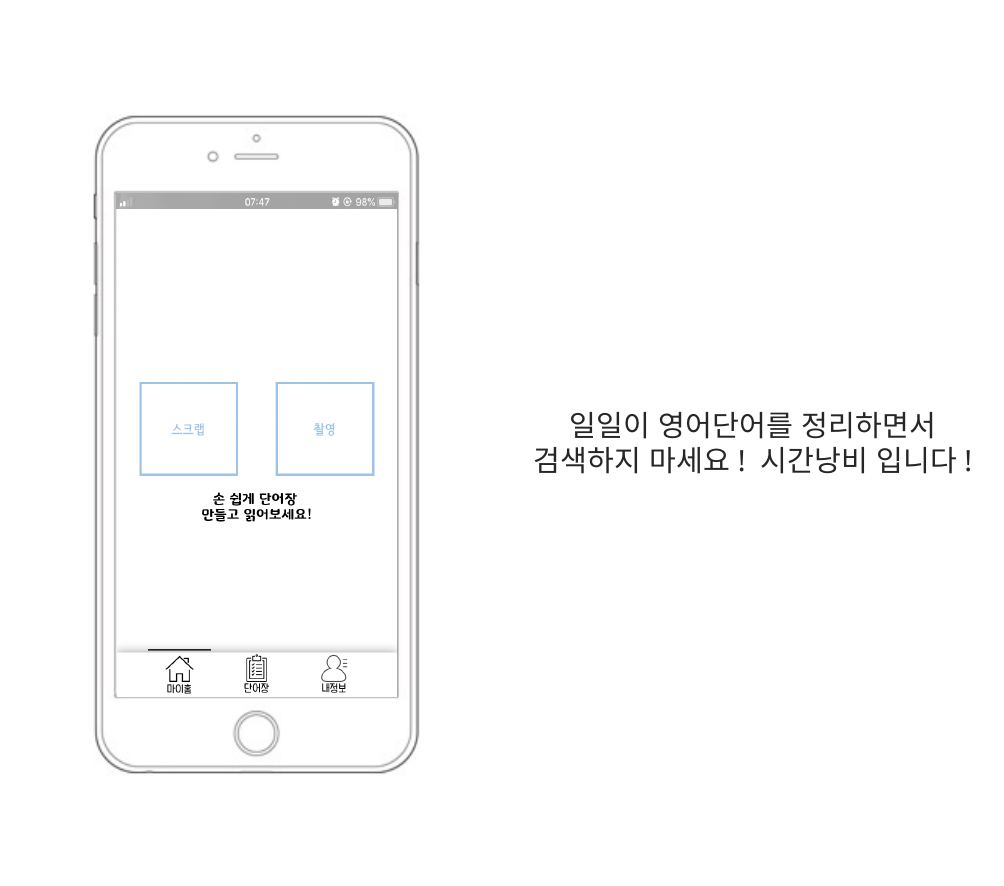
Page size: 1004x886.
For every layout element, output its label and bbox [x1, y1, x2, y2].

text_box [0, 0, 1004, 886]
